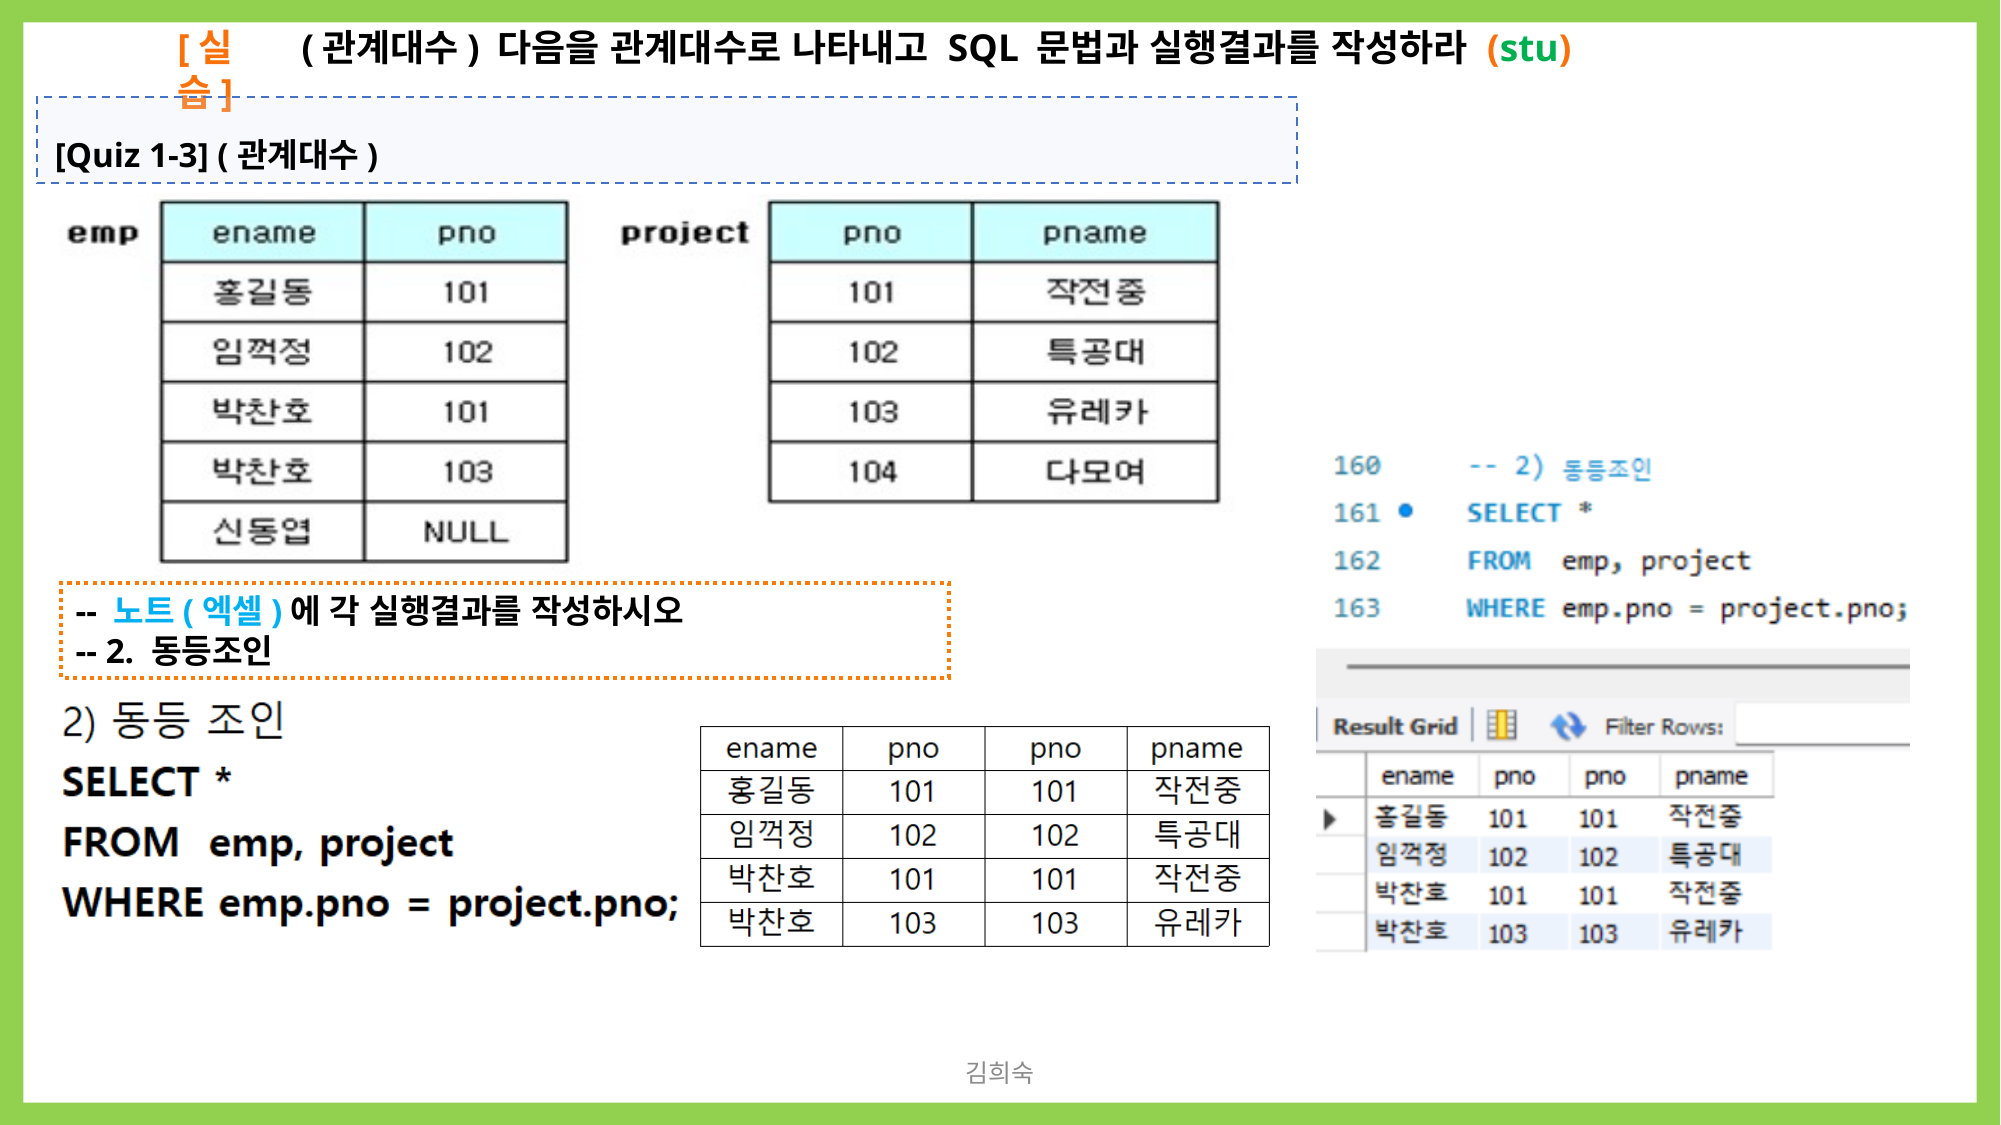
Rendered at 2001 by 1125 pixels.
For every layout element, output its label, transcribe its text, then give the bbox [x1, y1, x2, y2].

text_box [Quiz 1-3] (관계대수) [36, 96, 1298, 184]
footer 김희숙 [662, 1042, 1338, 1103]
picture [44, 194, 1235, 576]
title (관계대수) 다음을 관계대수로 나타내고 SQL 문법과 실행결과를 작성하라 (stu) [286, 22, 1863, 78]
picture [55, 697, 691, 928]
text_box -- 노트(엑셀)에 각 실행결과를 작성하시오 -- 2. 동등조인 [60, 582, 950, 679]
picture [695, 723, 1273, 951]
picture [1316, 450, 1910, 954]
